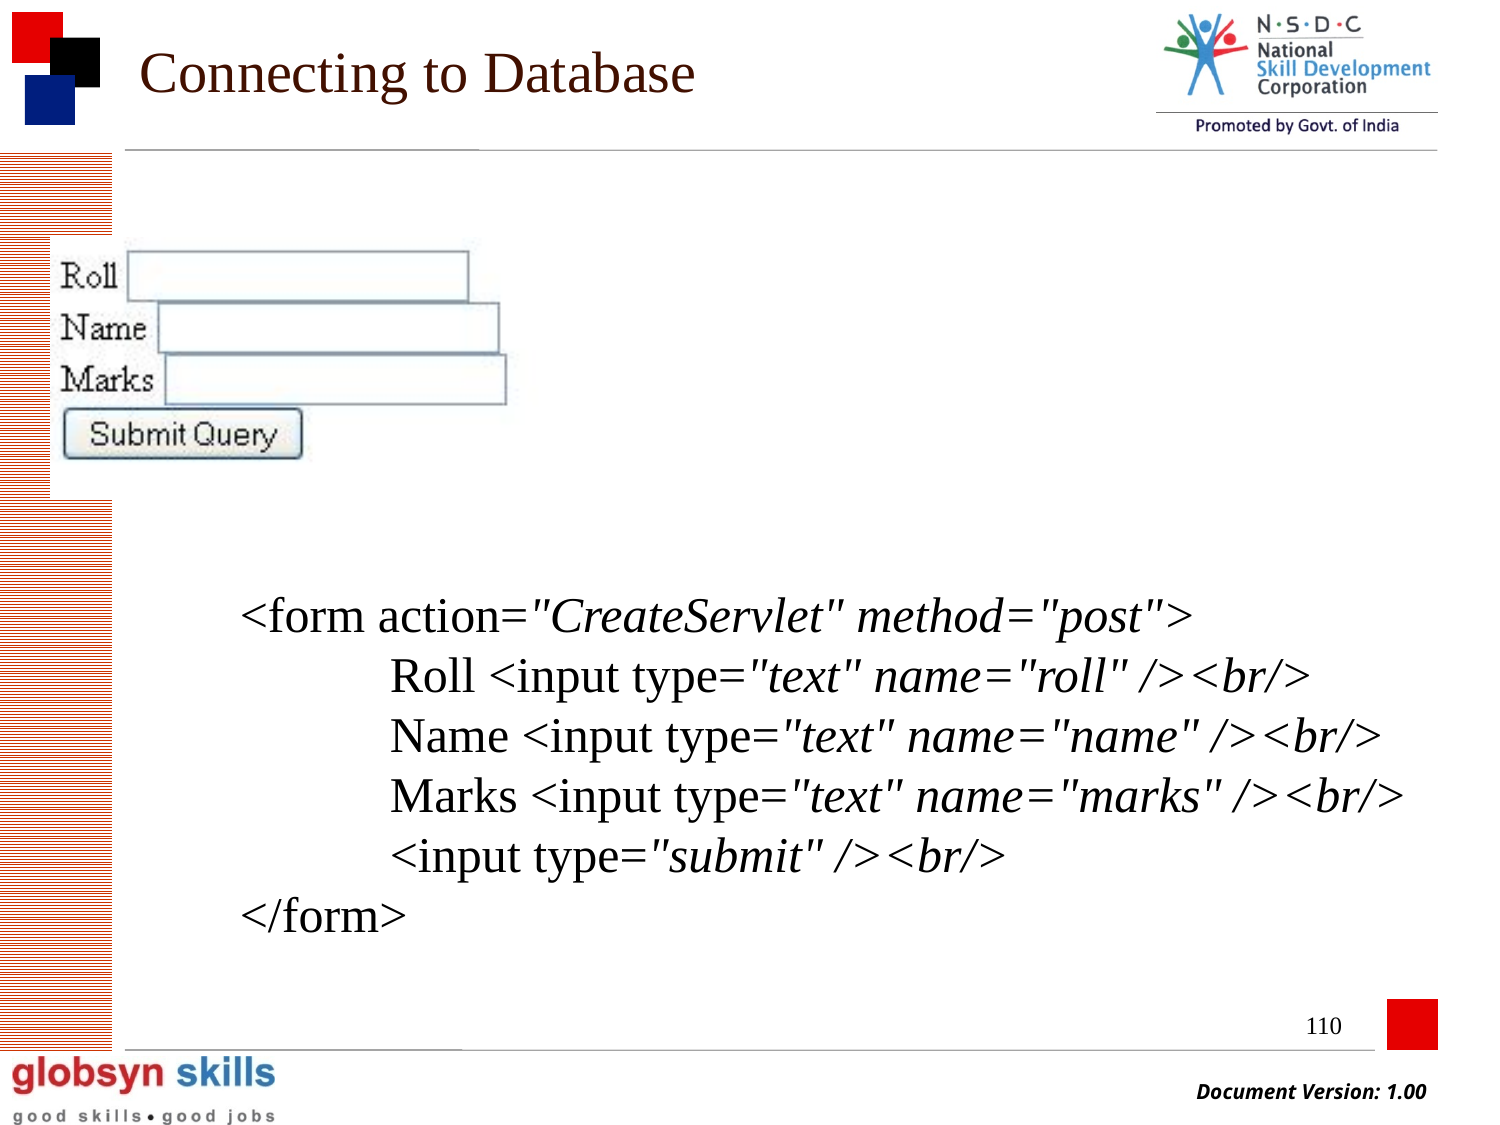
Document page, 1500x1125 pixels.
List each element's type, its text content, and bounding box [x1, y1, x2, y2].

title Connecting to Database [125, 0, 1475, 138]
text_box <form action="CreateServlet" method="post"> Roll <input type="text" name="roll" /><br/> Name <input type="text" name="name" /><br/> Marks <input type="text" name="marks" /><br/> <input type="submit" /><br/> </form> [224, 574, 1438, 950]
picture [49, 237, 618, 501]
picture [12, 12, 63, 63]
picture [1387, 999, 1438, 1050]
picture [12, 1056, 275, 1125]
